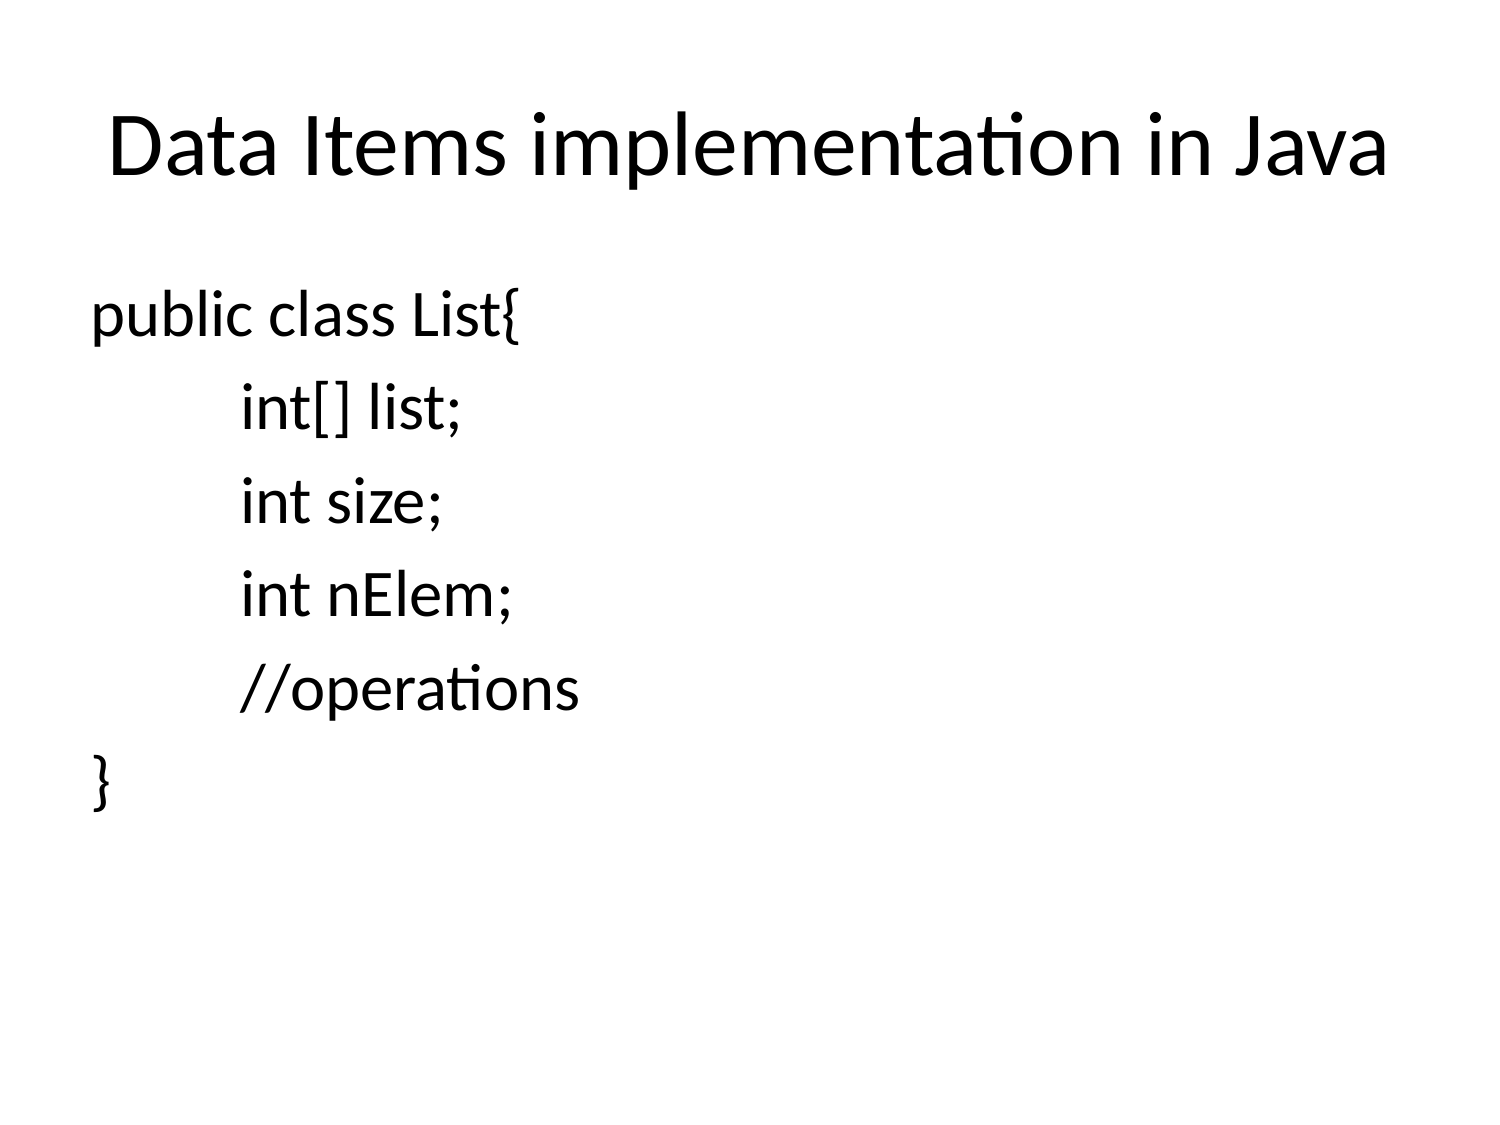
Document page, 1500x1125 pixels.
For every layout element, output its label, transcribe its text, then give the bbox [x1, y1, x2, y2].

list public class List{ int[] list; int size; int nElem; //operations } [75, 262, 1425, 1005]
title Data Items implementation in Java [75, 45, 1425, 233]
